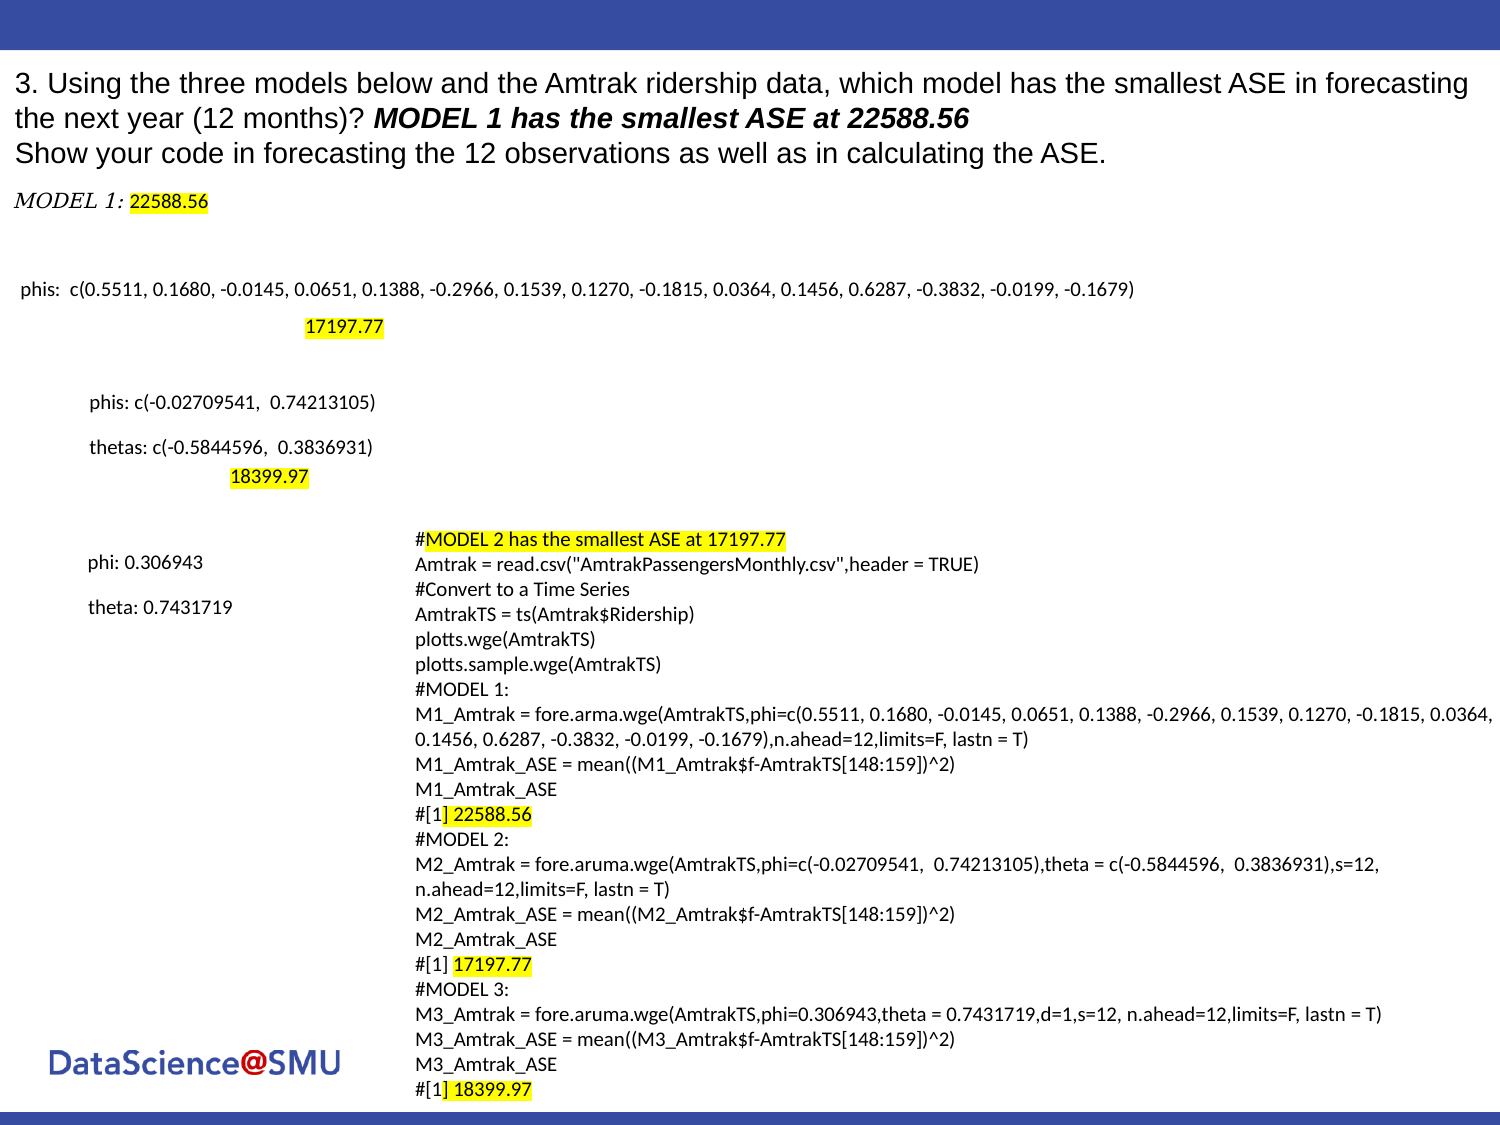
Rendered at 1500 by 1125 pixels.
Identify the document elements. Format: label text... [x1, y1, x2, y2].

text_box [49, 1050, 340, 1075]
text_box thetas: c(-0.5844596, 0.3836931) [74, 426, 389, 467]
text_box phi: 0.306943 [72, 541, 219, 582]
text_box 3. Using the three models below and the Amtrak ridership data, which model has the smallest ASE in forecasting the next year (12 months)? MODEL 1 has the smallest ASE at 22588.56 Show your code in forecasting the 12 observations as well as in calculating the ASE. [0, 57, 1500, 178]
text_box phis: c(-0.02709541, 0.74213105) [74, 381, 392, 421]
text_box phis: c(0.5511, 0.1680, -0.0145, 0.0651, 0.1388, -0.2966, 0.1539, 0.1270, -0.1815, 0.0364, 0.1456, 0.6287, -0.3832, -0.0199, -0.1679) [5, 268, 1163, 308]
text_box theta: 0.7431719 [73, 586, 248, 626]
text_box #MODEL 2 has the smallest ASE at 17197.77 Amtrak = read.csv("AmtrakPassengersMonthly.csv",header = TRUE) #Convert to a Time Series AmtrakTS = ts(Amtrak$Ridership) plotts.wge(AmtrakTS) plotts.sample.wge(AmtrakTS) #MODEL 1: M1_Amtrak = fore.arma.wge(AmtrakTS,phi=c(0.5511, 0.1680, -0.0145, 0.0651, 0.1388, -0.2966, 0.1539, 0.1270, -0.1815, 0.0364, 0.1456, 0.6287, -0.3832, -0.0199, -0.1679),n.ahead=12,limits=F, lastn = T) M1_Amtrak_ASE = mean((M1_Amtrak$f-AmtrakTS[148:159])^2) M1_Amtrak_ASE #[1] 22588.56 #MODEL 2: M2_Amtrak = fore.aruma.wge(AmtrakTS,phi=c(-0.02709541, 0.74213105),theta = c(-0.5844596, 0.3836931),s=12, n.ahead=12,limits=F, lastn = T) M2_Amtrak_ASE = mean((M2_Amtrak$f-AmtrakTS[148:159])^2) M2_Amtrak_ASE #[1] 17197.77 #MODEL 3: M3_Amtrak = fore.aruma.wge(AmtrakTS,phi=0.306943,theta = 0.7431719,d=1,s=12, n.ahead=12,limits=F, lastn = T) M3_Amtrak_ASE = mean((M3_Amtrak$f-AmtrakTS[148:159])^2) M3_Amtrak_ASE #[1] 18399.97 [400, 518, 1500, 1108]
